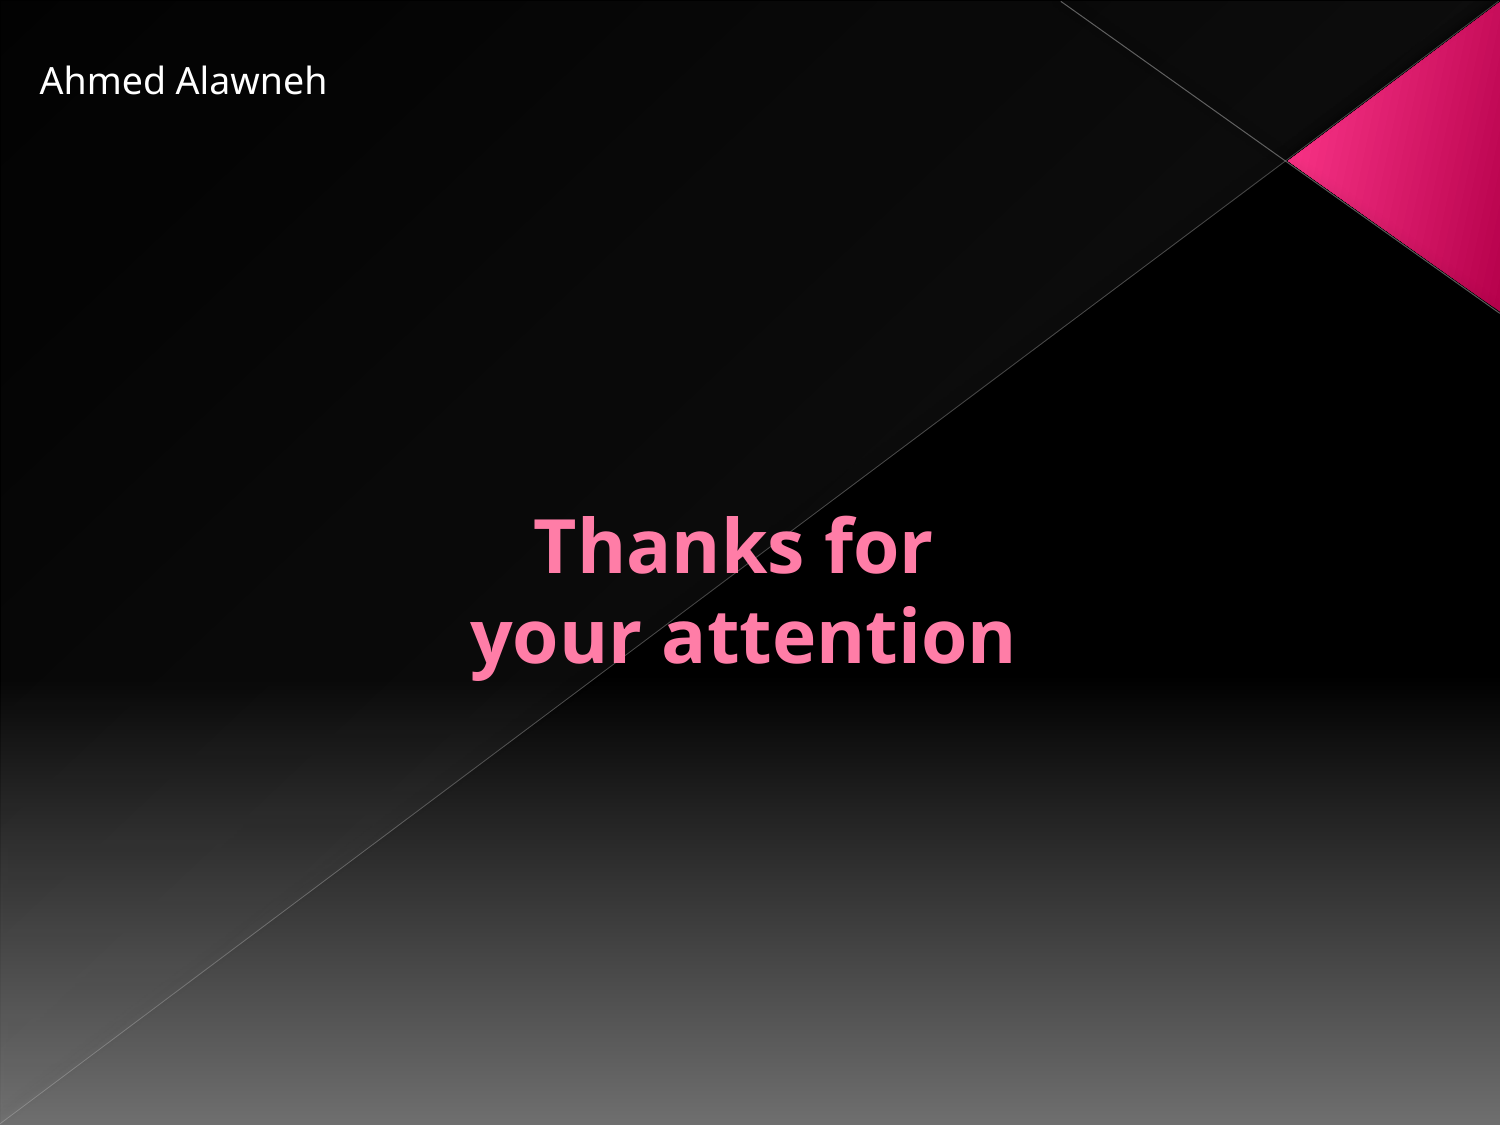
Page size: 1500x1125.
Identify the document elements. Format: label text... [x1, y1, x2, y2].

title Thanks for your attention [150, 476, 1338, 700]
text_box Ahmed Alawneh [24, 49, 550, 110]
